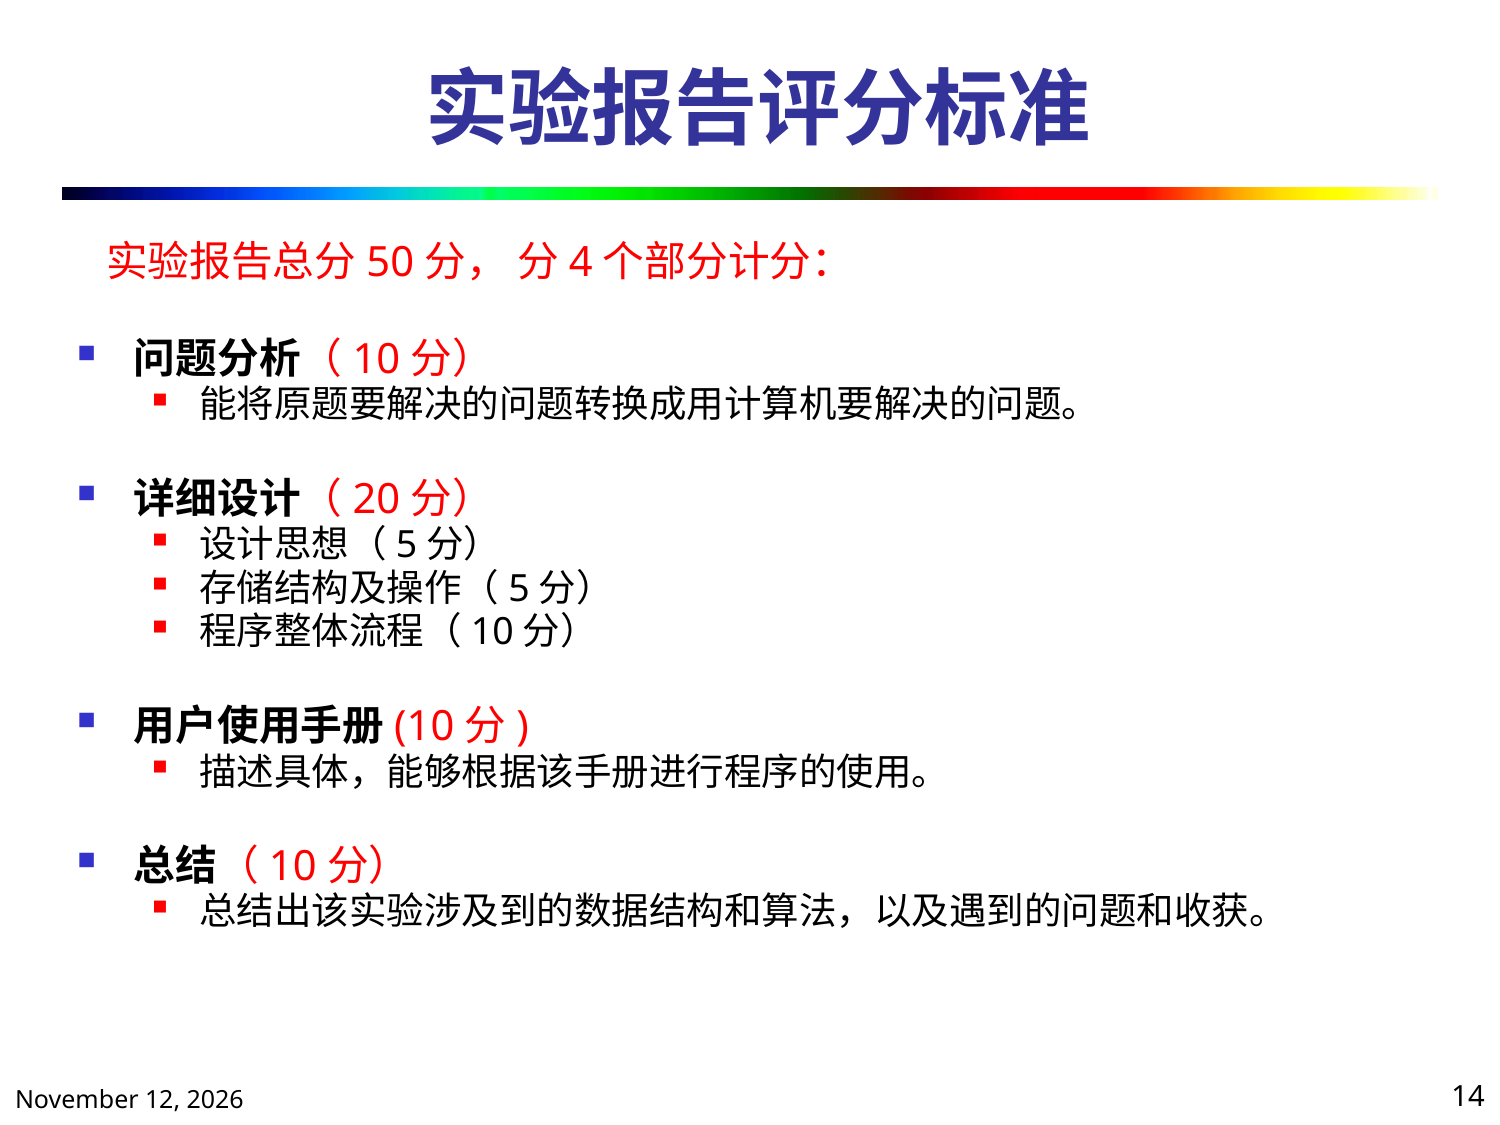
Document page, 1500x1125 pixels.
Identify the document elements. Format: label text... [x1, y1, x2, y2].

list 实验报告总分50分， 分4个部分计分： 问题分析（10分） 能将原题要解决的问题转换成用计算机要解决的问题。 详细设计（20分） 设计思想（5分） 存储结构及操作（5分） 程序整体流程（10分） 用户使用手册(10分) 描述具体，能够根据该手册进行程序的使用。 总结（10分） 总结出该实验涉及到的数据结构和算法，以及遇到的问题和收获。 [62, 237, 1476, 1101]
picture [62, 187, 355, 200]
title 实验报告评分标准 [124, 37, 1392, 163]
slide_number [0, 1049, 313, 1125]
slide_number 14 [1187, 1049, 1500, 1125]
picture [382, 187, 1438, 200]
